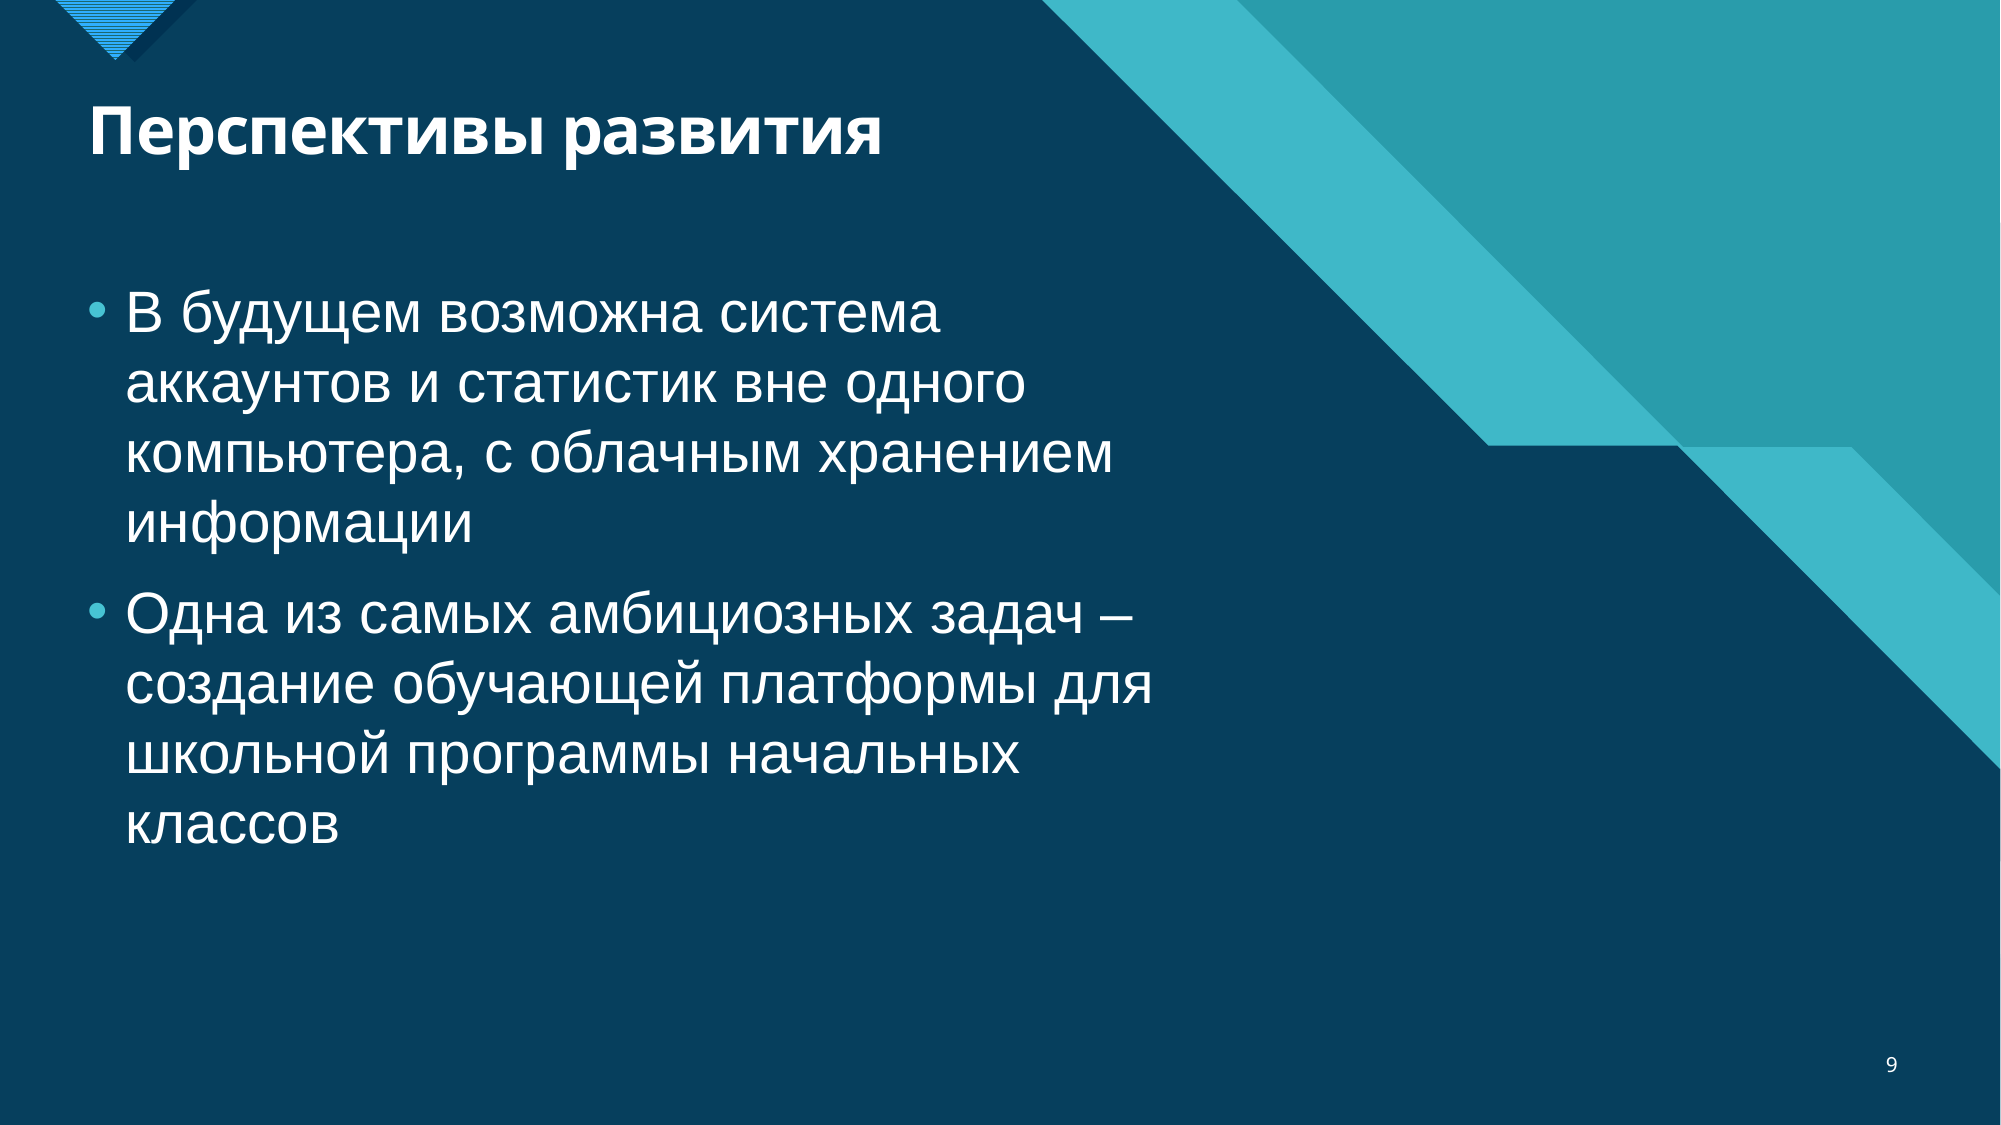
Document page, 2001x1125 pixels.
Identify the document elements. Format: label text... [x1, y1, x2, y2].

list В будущем возможна система аккаунтов и статистик вне одного компьютера, с облачным хранением информации Одна из самых амбициозных задач – создание обучающей платформы для школьной программы начальных классов [72, 266, 1175, 939]
slide_number 9 [1845, 1035, 1913, 1096]
title Перспективы развития [72, 89, 1913, 177]
